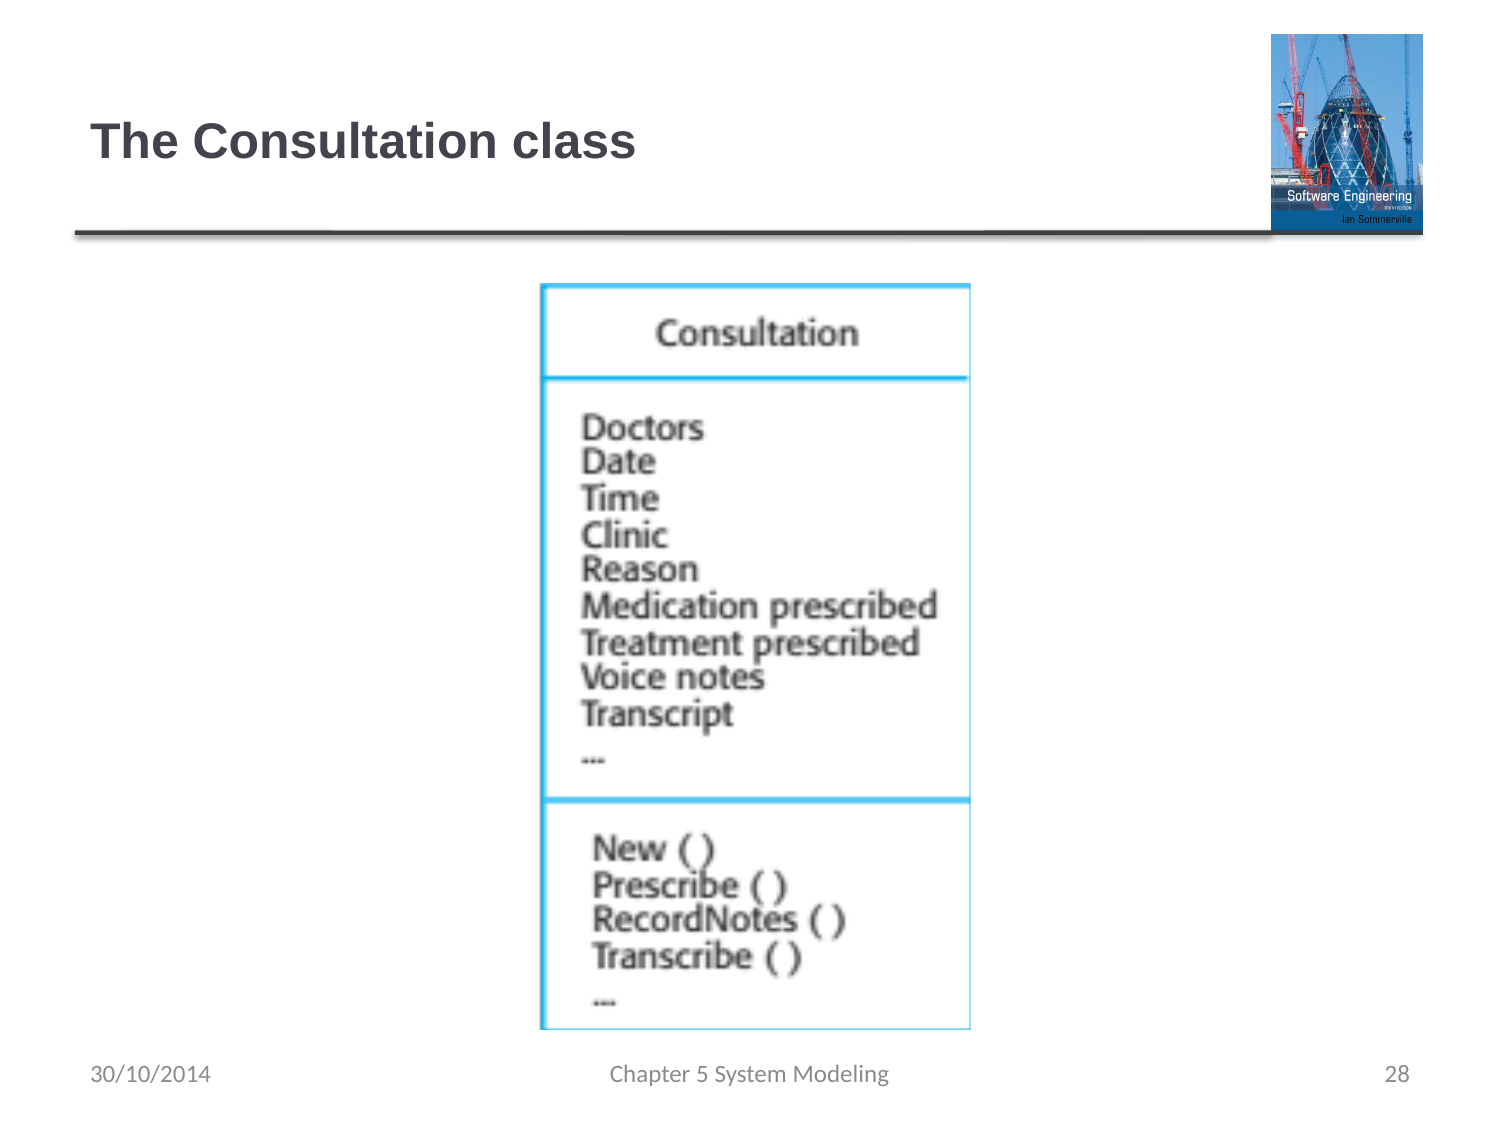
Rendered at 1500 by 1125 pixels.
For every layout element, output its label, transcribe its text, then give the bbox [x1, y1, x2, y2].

title The Consultation class [74, 44, 1272, 233]
picture [1271, 34, 1423, 230]
slide_number 28 [1074, 1042, 1425, 1103]
picture [535, 283, 972, 1030]
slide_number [75, 1042, 425, 1103]
footer Chapter 5 System Modeling [512, 1042, 988, 1103]
